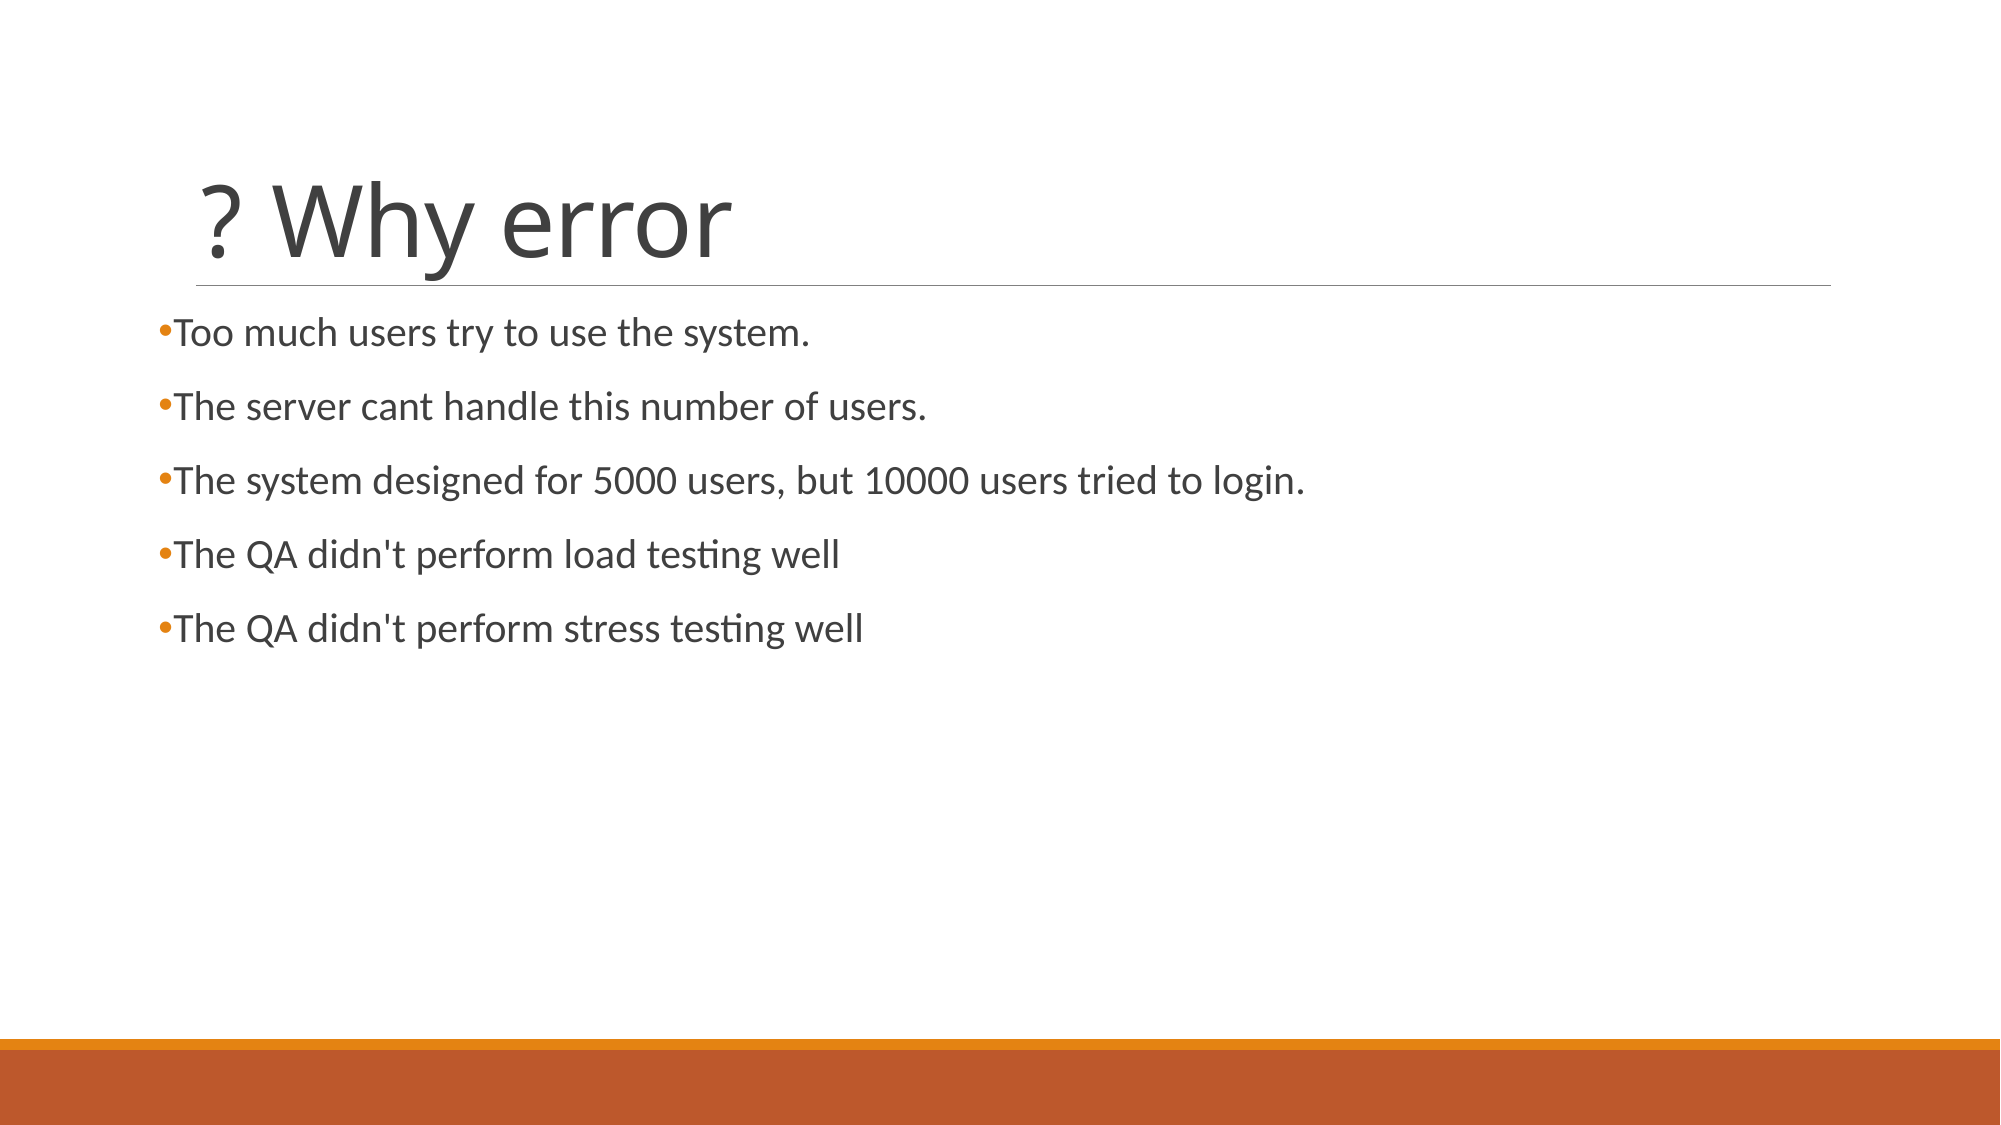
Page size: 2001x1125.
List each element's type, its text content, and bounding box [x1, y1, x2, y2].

title Why error ? [180, 47, 1830, 285]
list Too much users try to use the system. The server cant handle this number of users. The system designed for 5000 users, but 10000 users tried to login. The QA didn't perform load testing well The QA didn't perform stress testing well [158, 302, 1809, 963]
